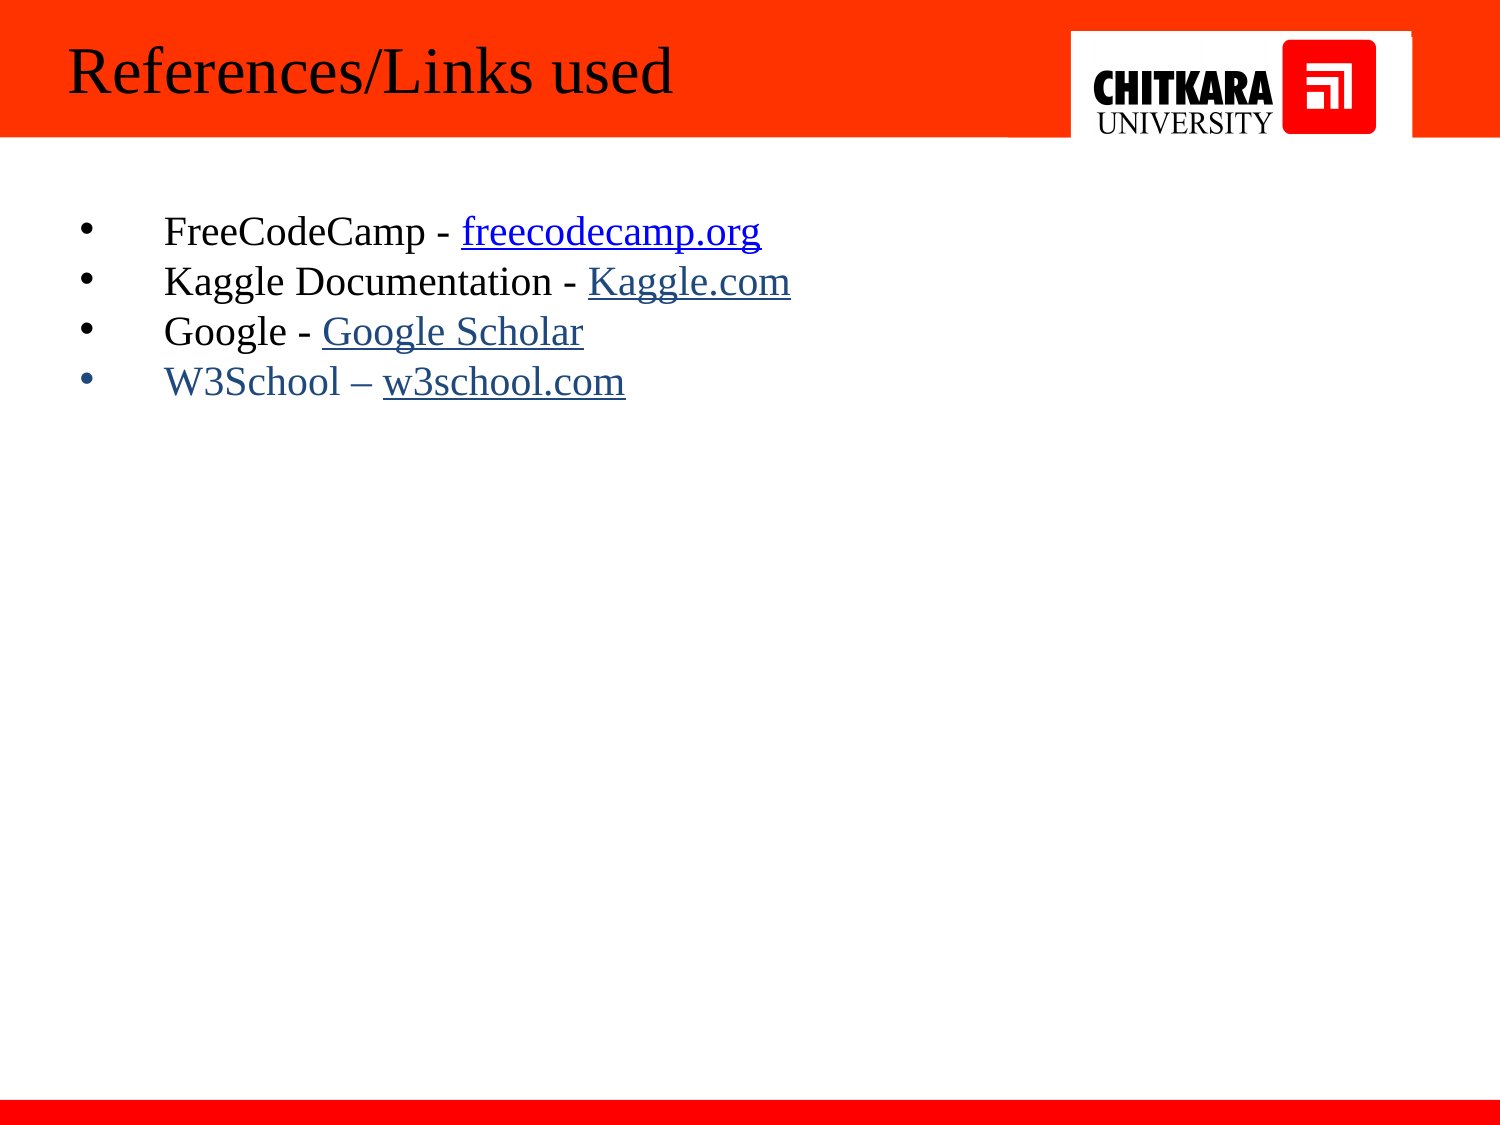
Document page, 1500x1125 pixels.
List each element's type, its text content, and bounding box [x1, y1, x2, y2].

text_box References/Links used [53, 19, 939, 114]
picture [1074, 37, 1391, 138]
text_box FreeCodeCamp - freecodecamp.org Kaggle Documentation - Kaggle.com Google - Google Scholar W3School – w3school.com [64, 196, 1365, 412]
